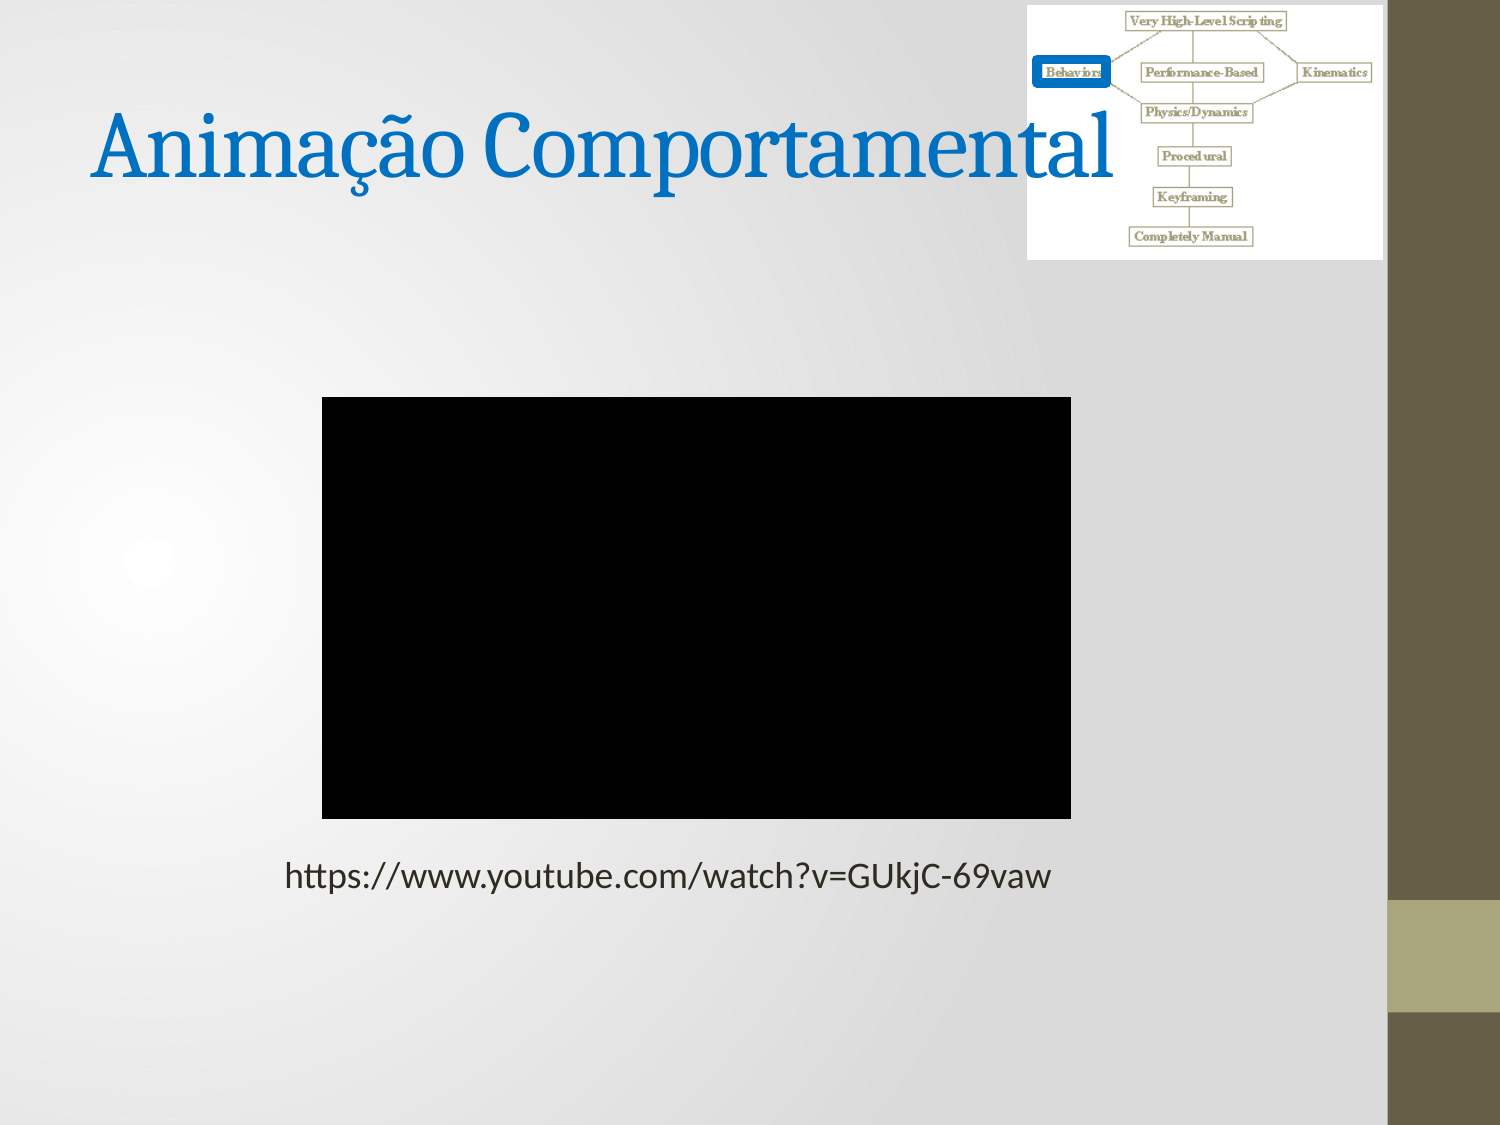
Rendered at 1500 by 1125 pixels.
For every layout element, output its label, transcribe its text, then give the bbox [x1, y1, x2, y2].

picture [1026, 4, 1383, 260]
title Animação Comportamental [75, 45, 1024, 233]
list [321, 396, 1073, 820]
text_box https://www.youtube.com/watch?v=GUkjC-69vaw [269, 843, 1205, 904]
